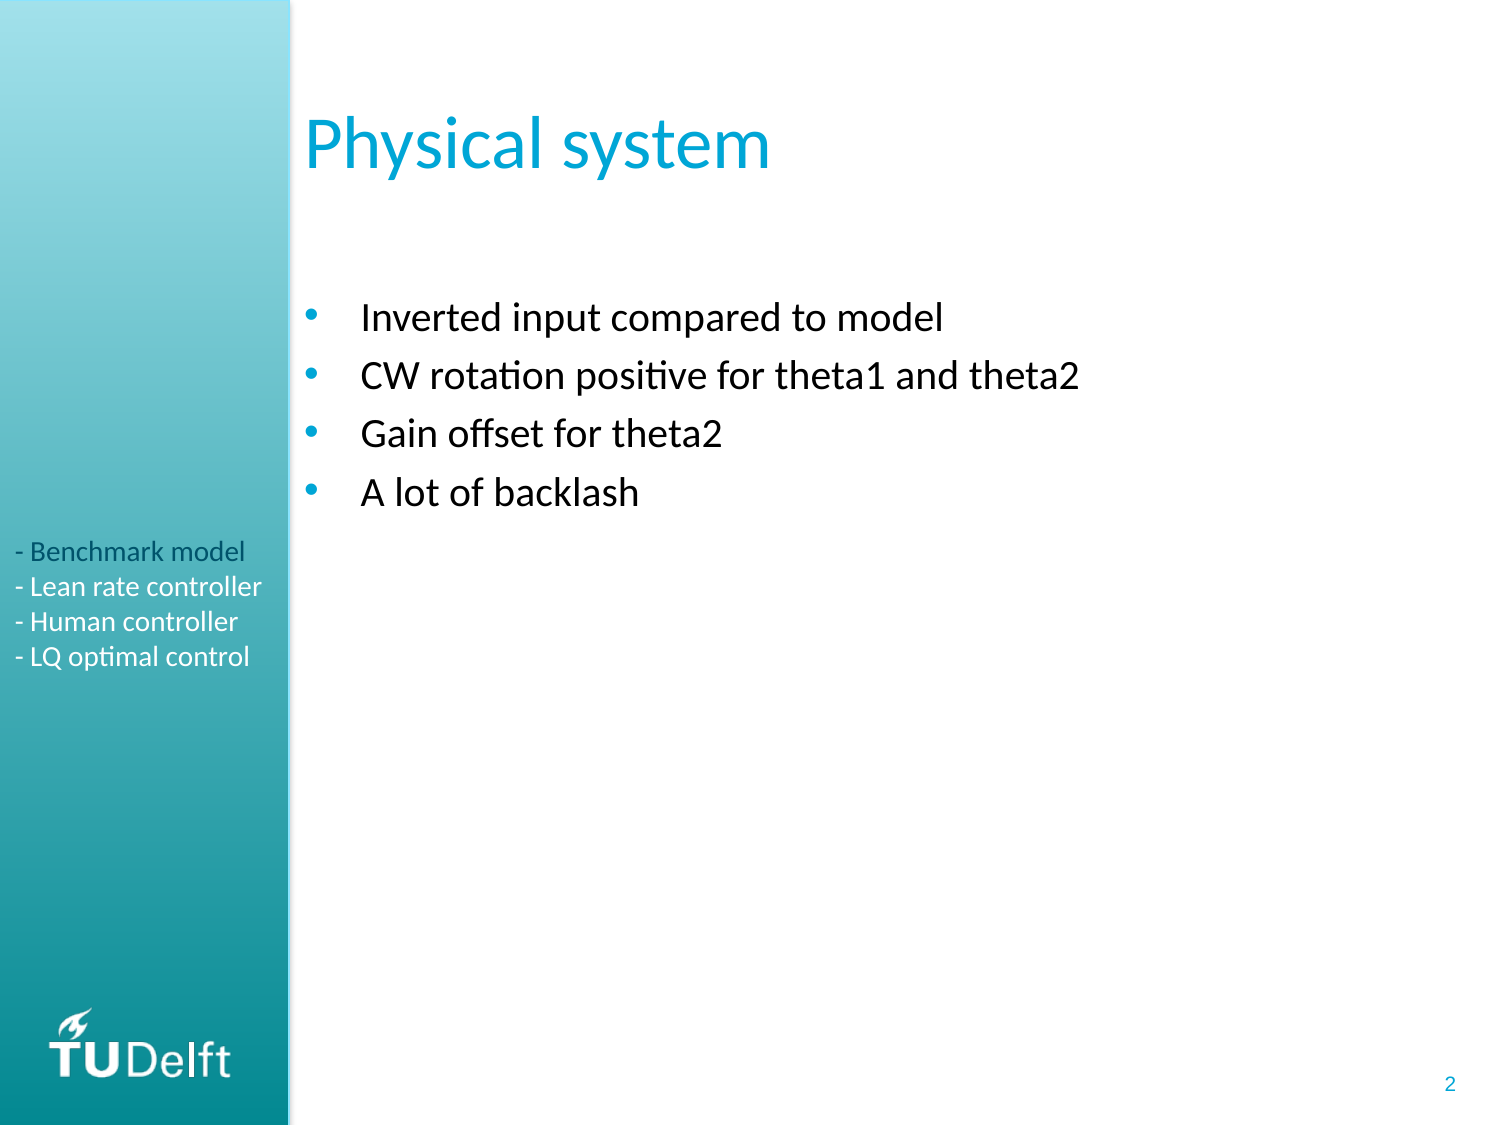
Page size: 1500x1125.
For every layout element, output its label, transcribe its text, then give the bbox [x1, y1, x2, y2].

text_box - Benchmark model - Lean rate controller - Human controller - LQ optimal control [0, 524, 287, 680]
list Inverted input compared to model CW rotation positive for theta1 and theta2 Gain offset for theta2 A lot of backlash [289, 281, 1455, 867]
title Physical system [289, 45, 1455, 233]
